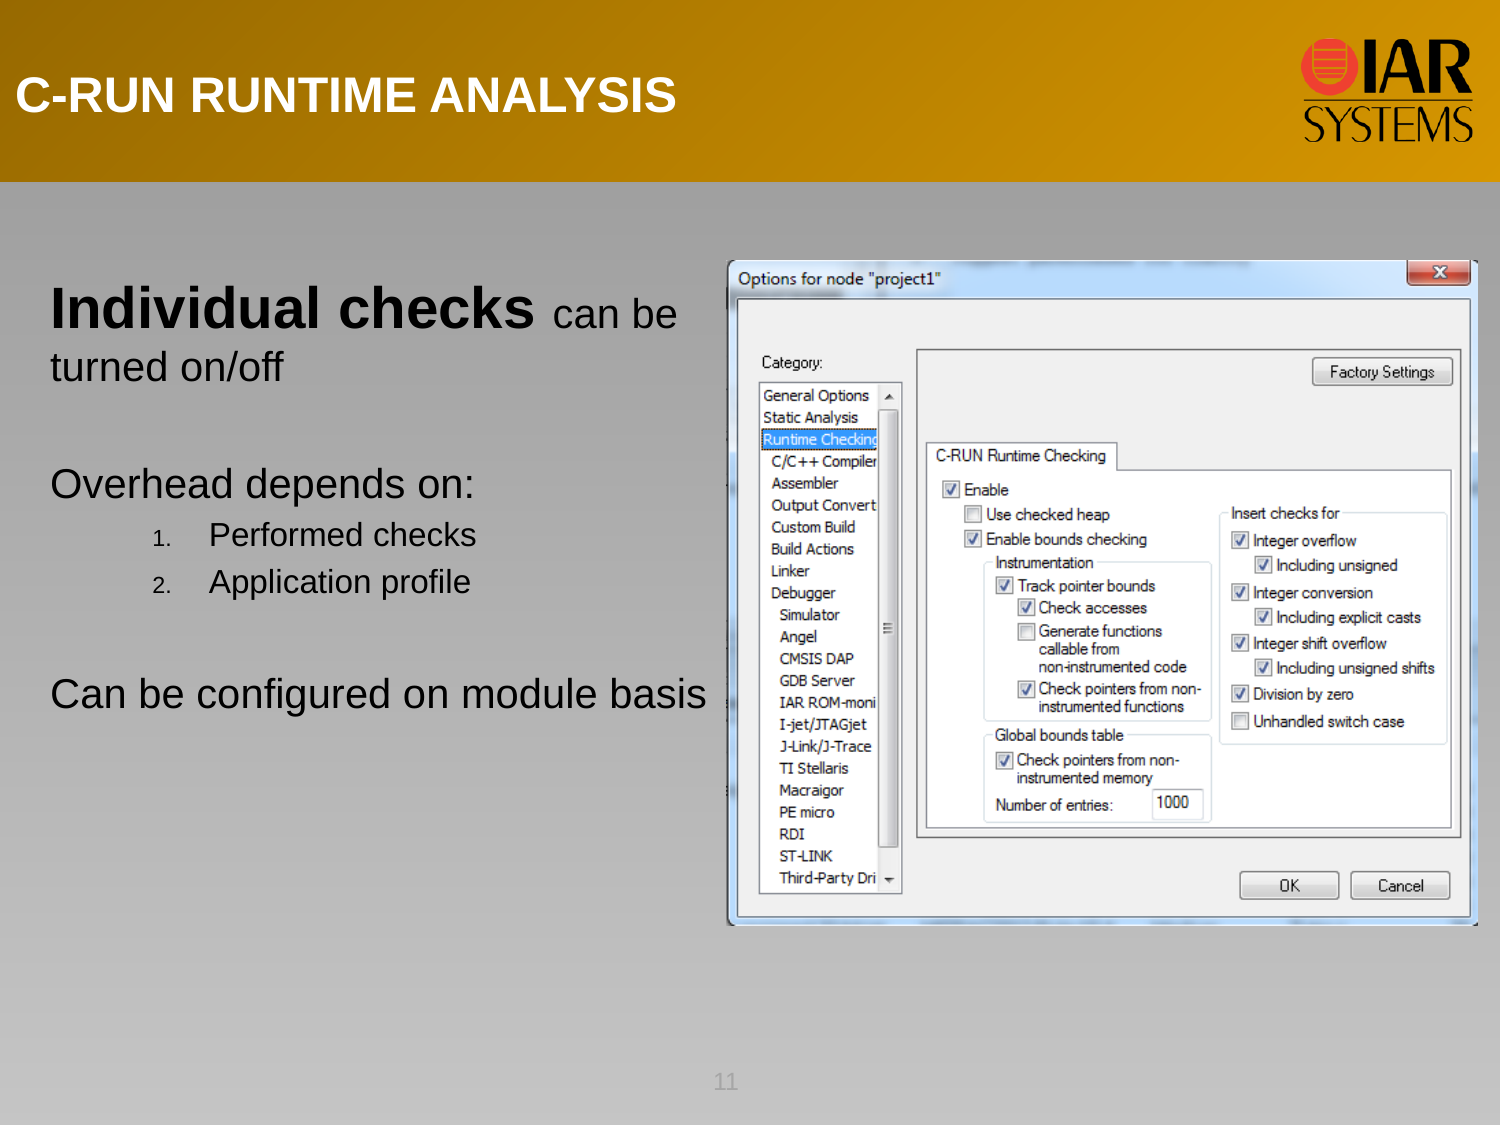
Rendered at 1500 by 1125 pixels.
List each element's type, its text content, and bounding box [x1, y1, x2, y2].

picture [1301, 25, 1473, 156]
text_box 11 [550, 1050, 901, 1111]
picture [726, 260, 1479, 927]
list C-RUN RUNTIME ANALYSIS [0, 0, 1270, 185]
list Individual checks can be turned on/off Overhead depends on: Performed checks Application profile Can be configured on module basis [19, 262, 736, 1006]
